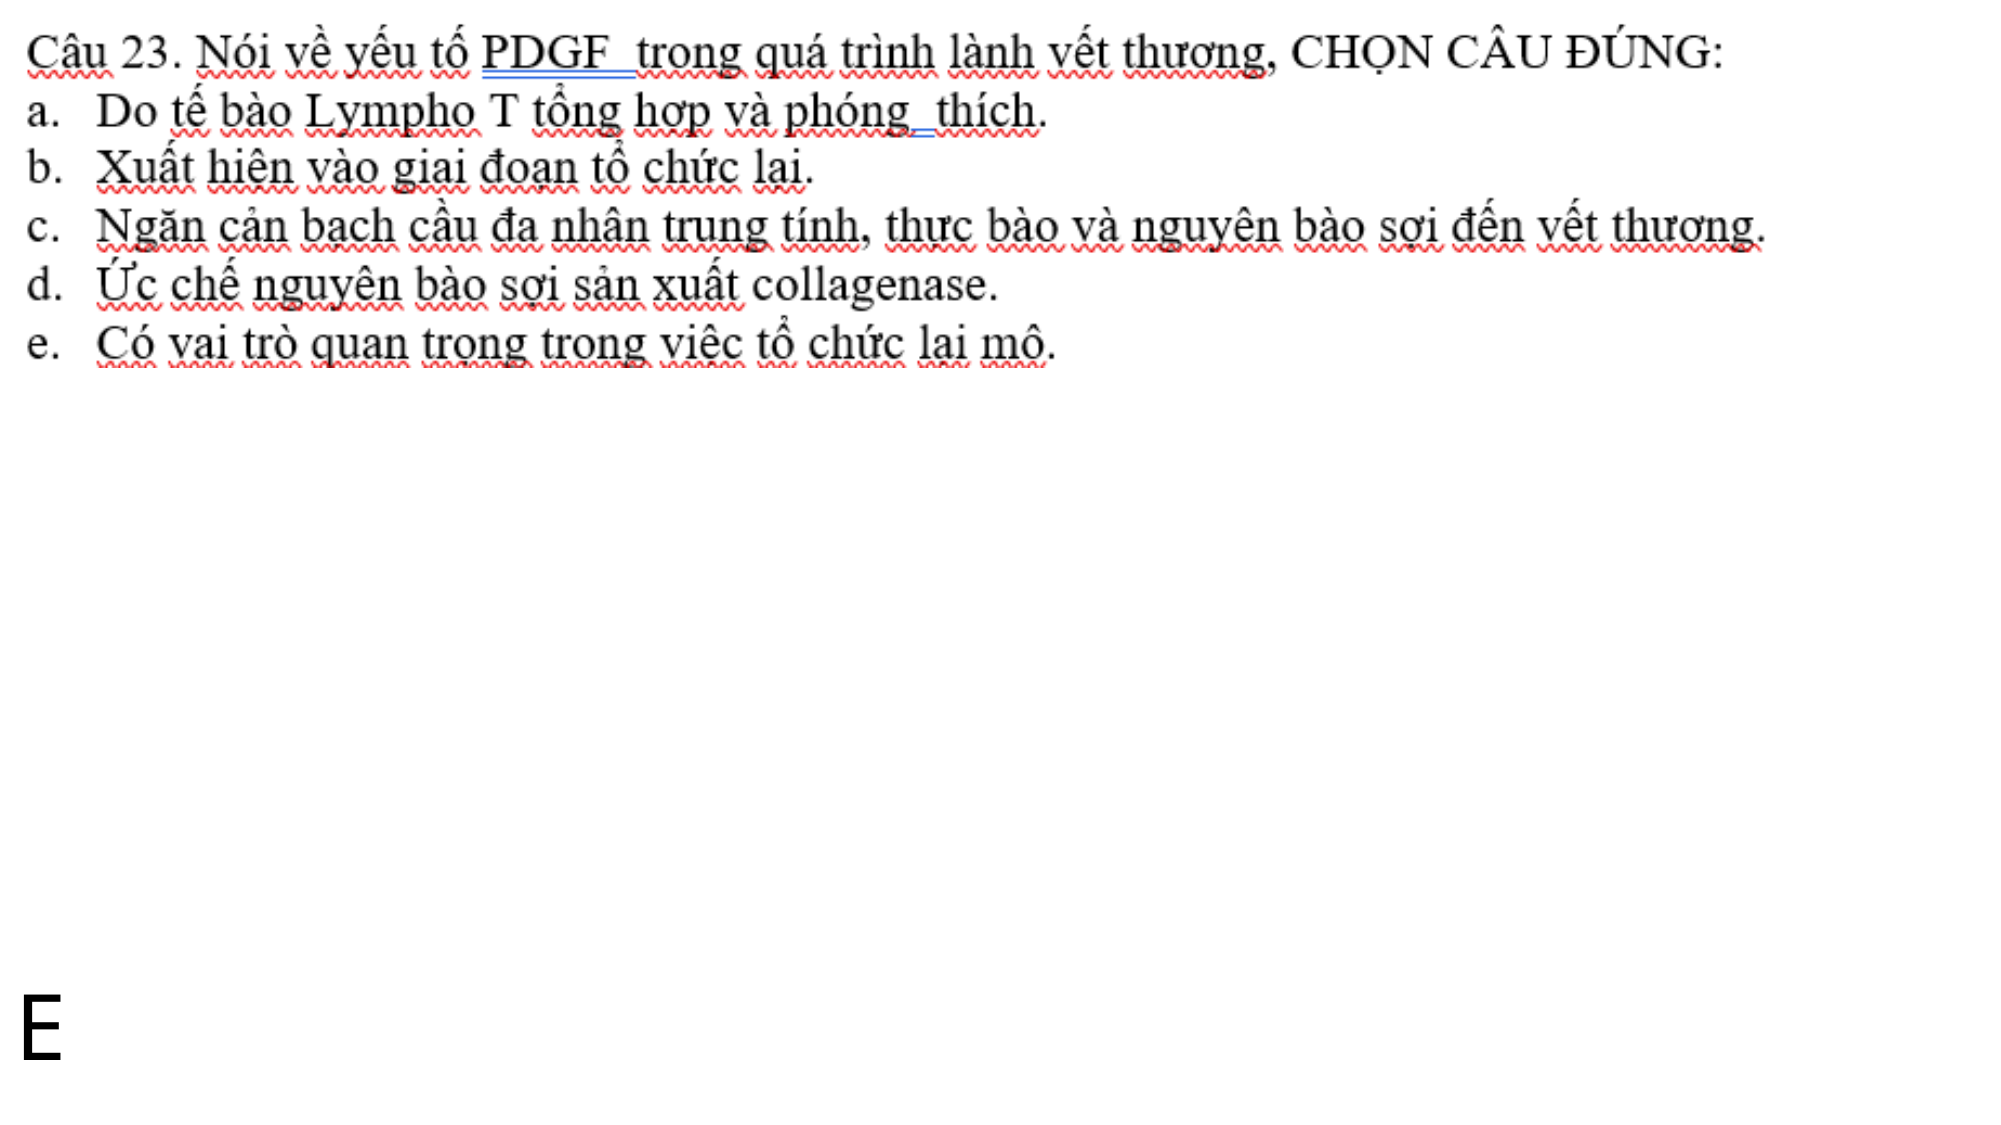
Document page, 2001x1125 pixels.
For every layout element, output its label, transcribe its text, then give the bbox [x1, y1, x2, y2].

picture [0, 0, 1992, 368]
title E [0, 922, 1725, 1125]
